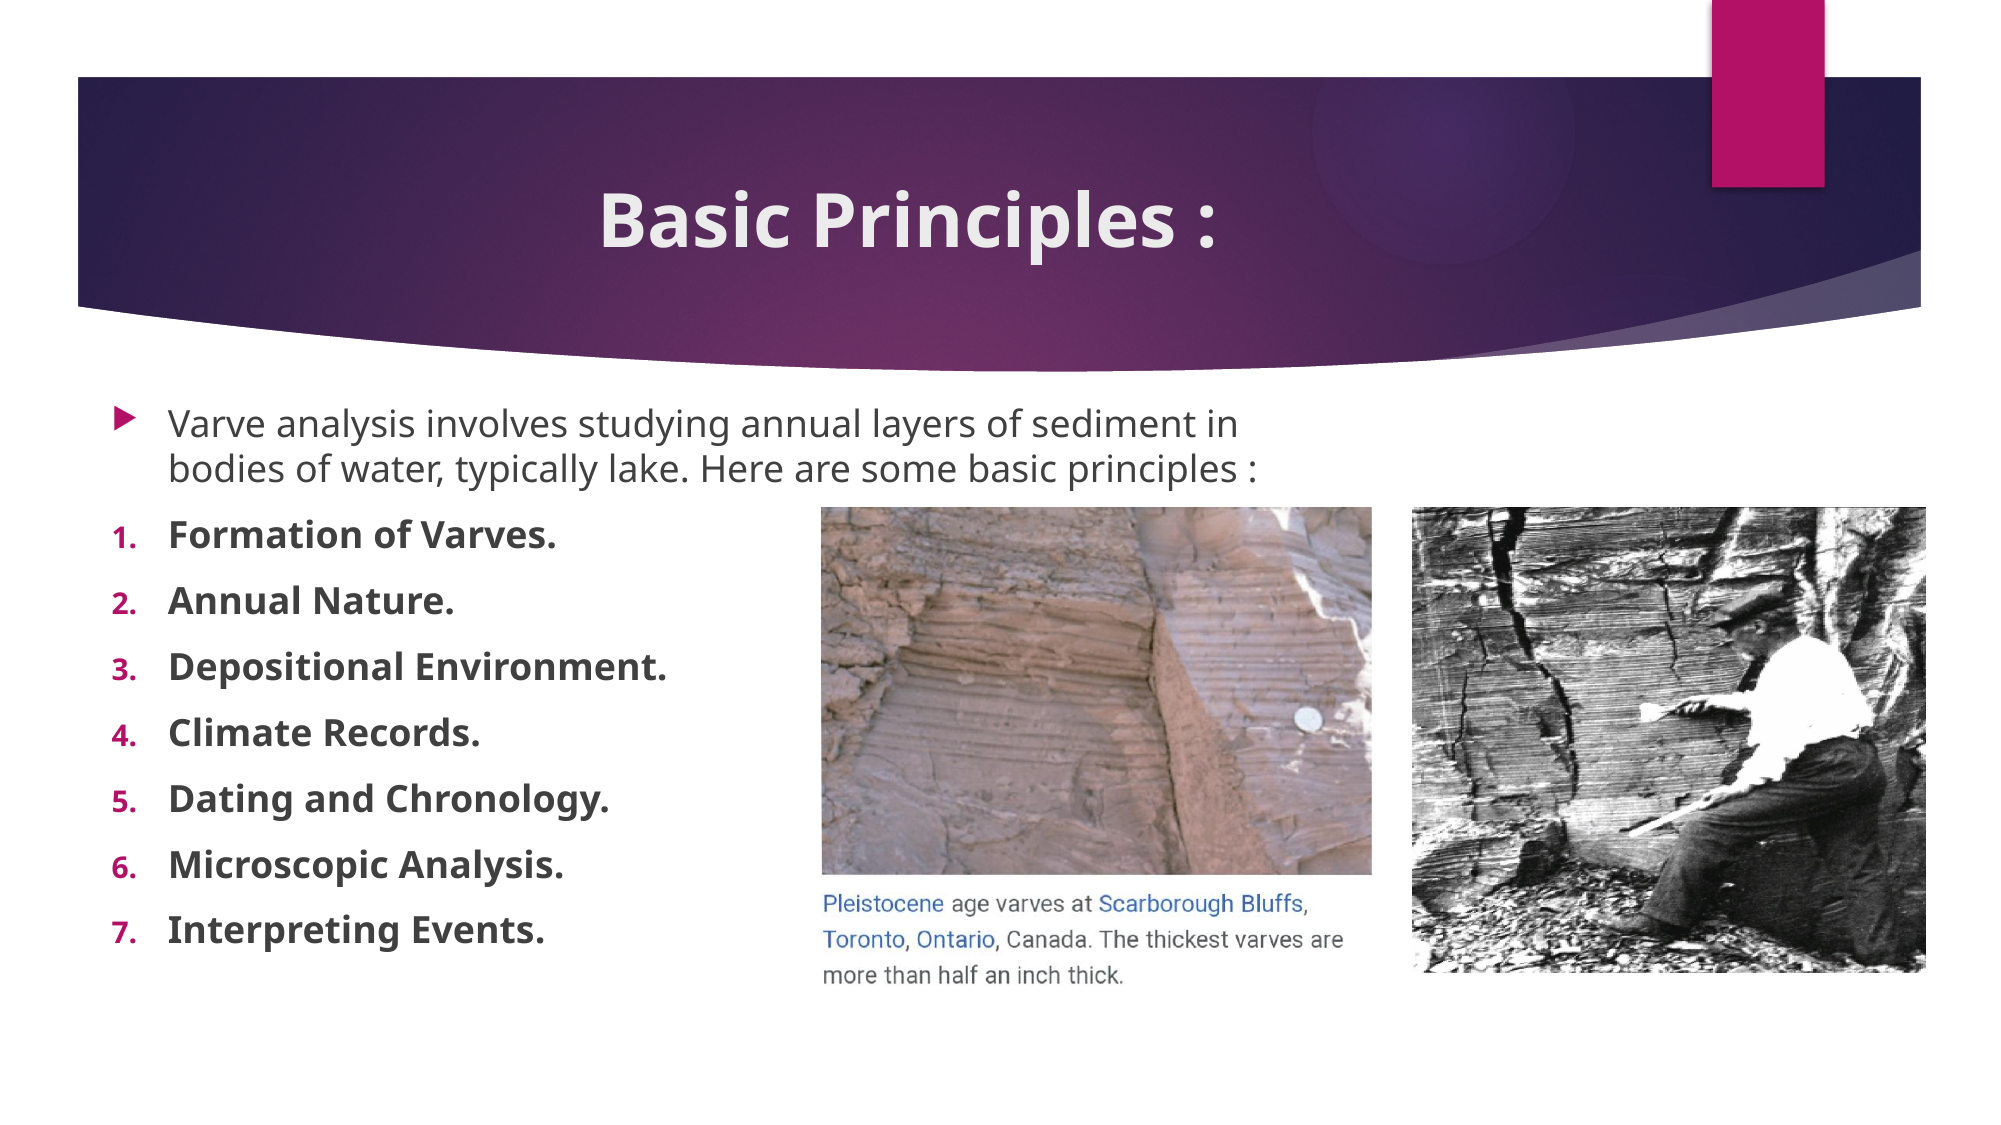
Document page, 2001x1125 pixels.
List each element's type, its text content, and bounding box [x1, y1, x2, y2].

picture [1412, 507, 1926, 973]
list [821, 507, 1375, 1005]
title Basic Principles : [189, 159, 1627, 276]
list Varve analysis involves studying annual layers of sediment in bodies of water, typically lake. Here are some basic principles : Formation of Varves. Annual Nature. Depositional Environment. Climate Records. Dating and Chronology. Microscopic Analysis. Interpreting Events. [96, 392, 1336, 1088]
